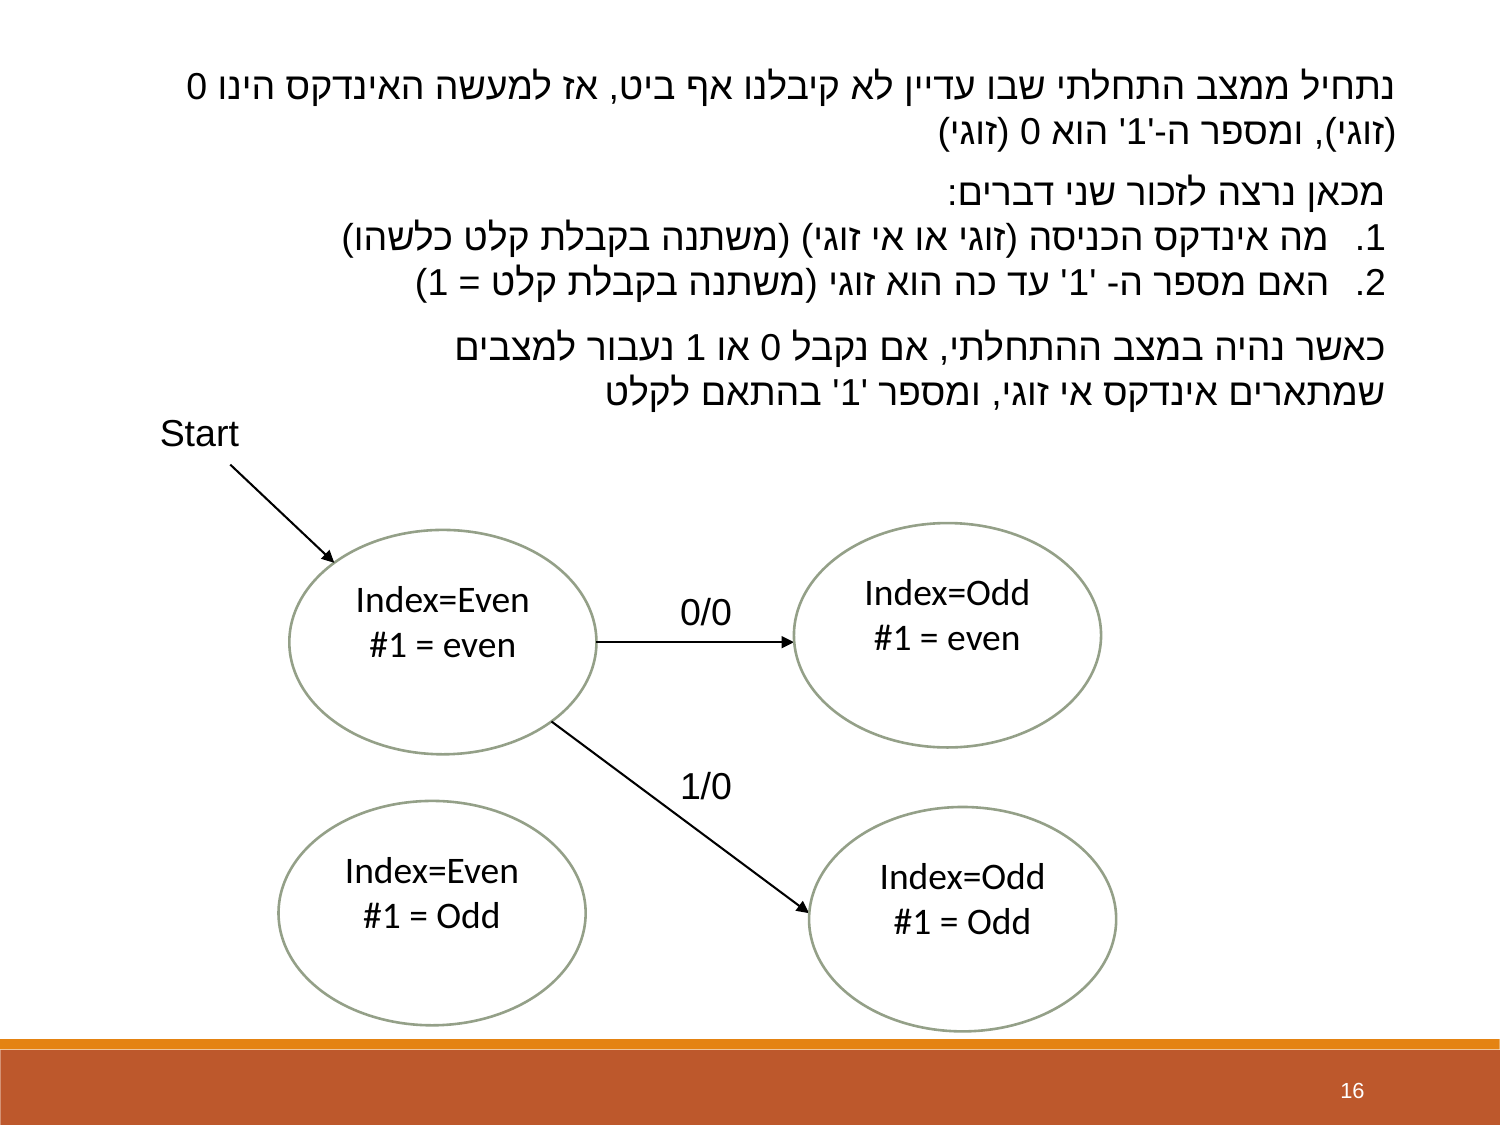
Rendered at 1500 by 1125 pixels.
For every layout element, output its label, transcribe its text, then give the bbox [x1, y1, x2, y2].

text_box Index=Odd #1 = Odd [807, 805, 1118, 1033]
text_box כאשר נהיה במצב ההתחלתי, אם נקבל 0 או 1 נעבור למצבים שמתארים אינדקס אי זוגי, ומספר '1' בהתאם לקלט [313, 315, 1401, 421]
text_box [550, 721, 810, 914]
text_box נתחיל ממצב התחלתי שבו עדיין לא קיבלנו אף ביט, אז למעשה האינדקס הינו 0 (זוגי), ומספר ה-'1' הוא 0 (זוגי) [99, 54, 1412, 160]
text_box Index=Even #1 = even [288, 528, 598, 756]
text_box Index=Odd #1 = even [792, 521, 1103, 749]
text_box מכאן נרצה לזכור שני דברים: מה אינדקס הכניסה (זוגי או אי זוגי) (משתנה בקבלת קלט כלשהו) האם מספר ה- '1' עד כה הוא זוגי (משתנה בקבלת קלט = 1) [313, 160, 1401, 311]
text_box Index=Even #1 = Odd [277, 799, 587, 1027]
text_box 0/0 [616, 580, 747, 638]
text_box Start [88, 401, 254, 461]
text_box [229, 464, 335, 564]
slide_number 16 [1218, 1059, 1380, 1120]
